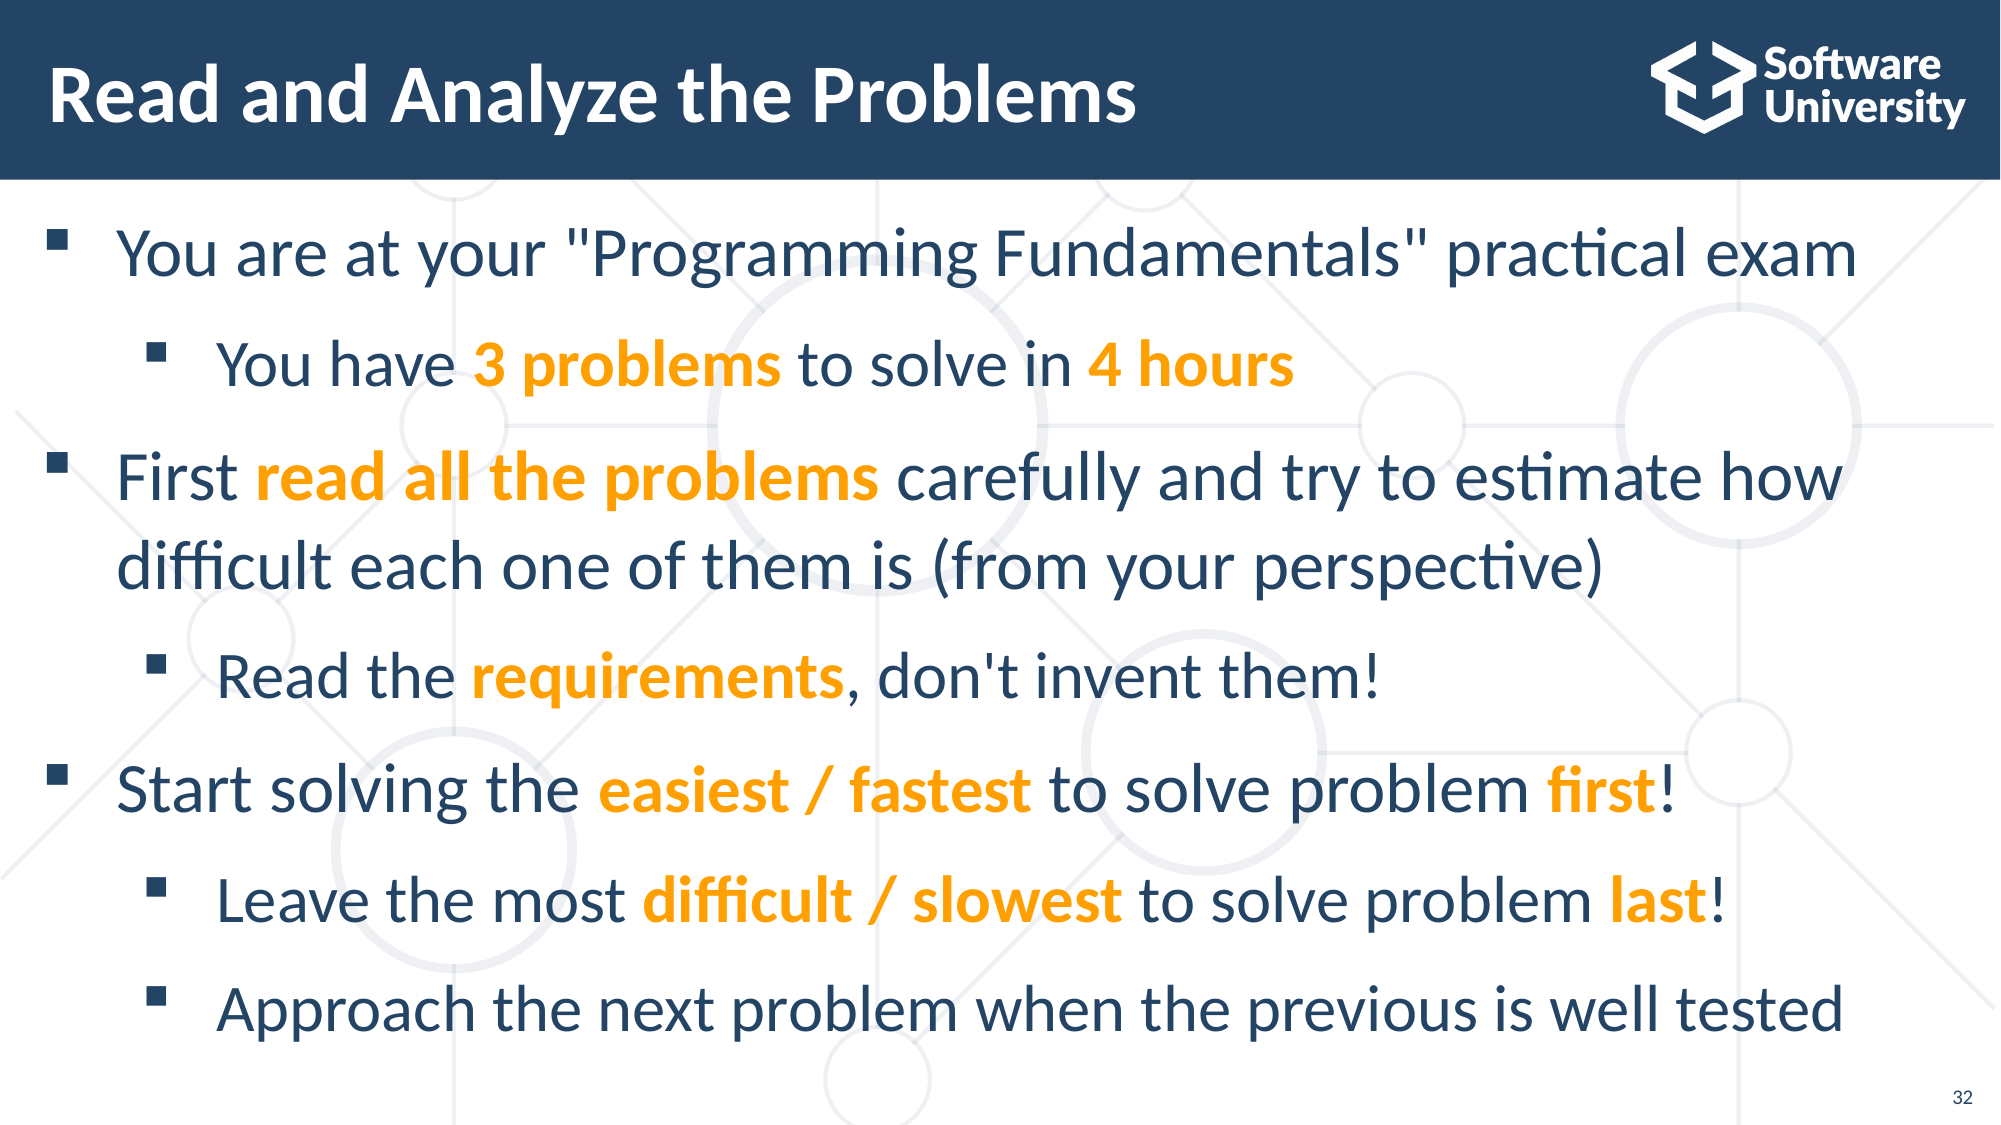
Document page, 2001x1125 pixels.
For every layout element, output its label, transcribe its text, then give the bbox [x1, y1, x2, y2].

text_box 32 [1927, 1067, 1989, 1117]
list You are at your "Programming Fundamentals" practical exam You have 3 problems to solve in 4 hours First read all the problems carefully and try to estimate how difficult each one of them is (from your perspective) Read the requirements, don't invent them! Start solving the easiest / fastest to solve problem first! Leave the most difficult / slowest to solve problem last! Approach the next problem when the previous is well tested [23, 196, 1961, 1109]
picture [1651, 41, 1966, 134]
title Read and Analyze the Problems [31, 16, 1625, 162]
